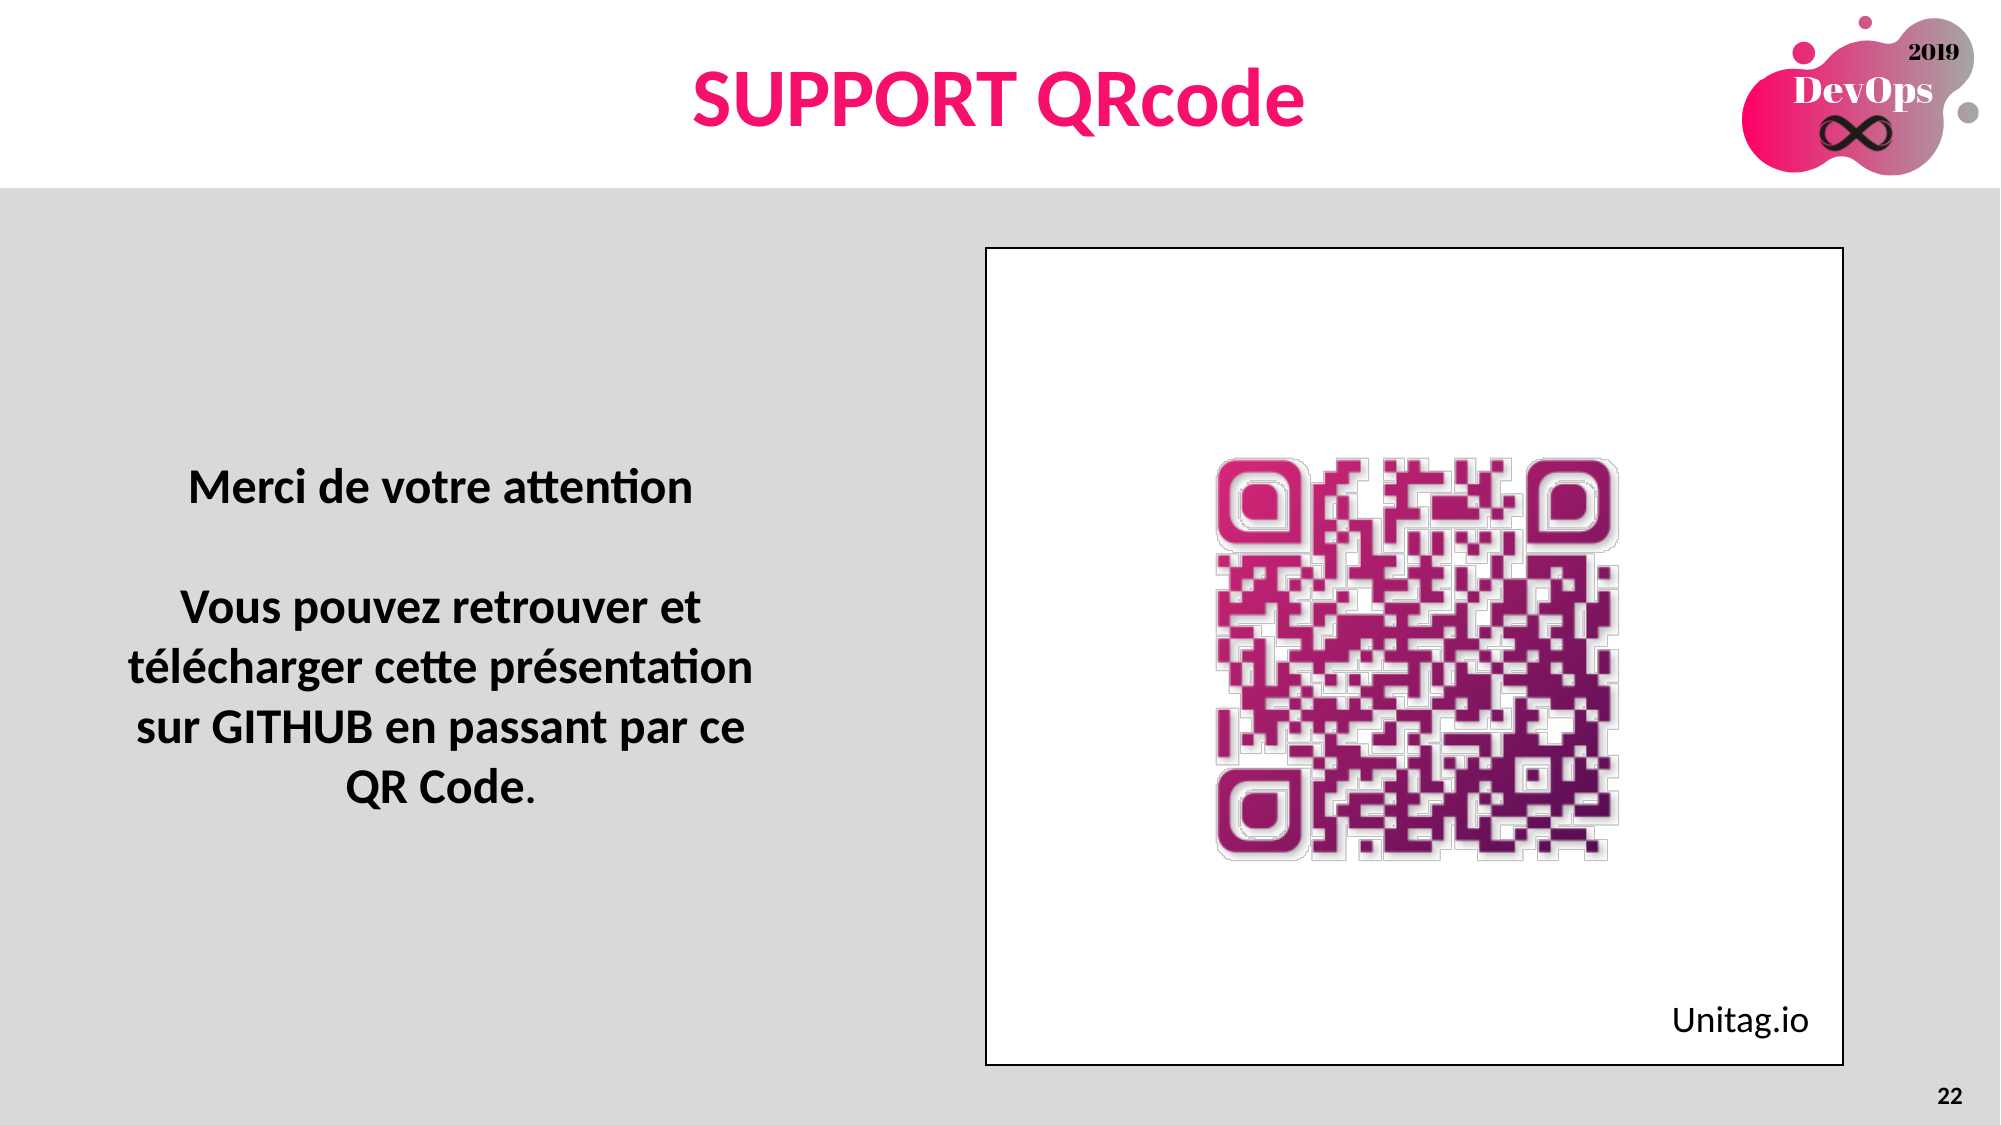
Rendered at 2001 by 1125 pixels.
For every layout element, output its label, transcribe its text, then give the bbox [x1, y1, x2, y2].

slide_number 22 [1527, 1065, 1978, 1125]
text_box Unitag.io [1657, 987, 1825, 1047]
text_box Merci de votre attention Vous pouvez retrouver et télécharger cette présentation sur GITHUB en passant par ce QR Code. [90, 295, 792, 1125]
text_box SUPPORT QRcode [441, 35, 1559, 151]
text_box [985, 247, 1844, 1066]
text_box [0, 0, 2000, 189]
picture [1170, 413, 1658, 900]
picture [1711, 0, 2000, 188]
